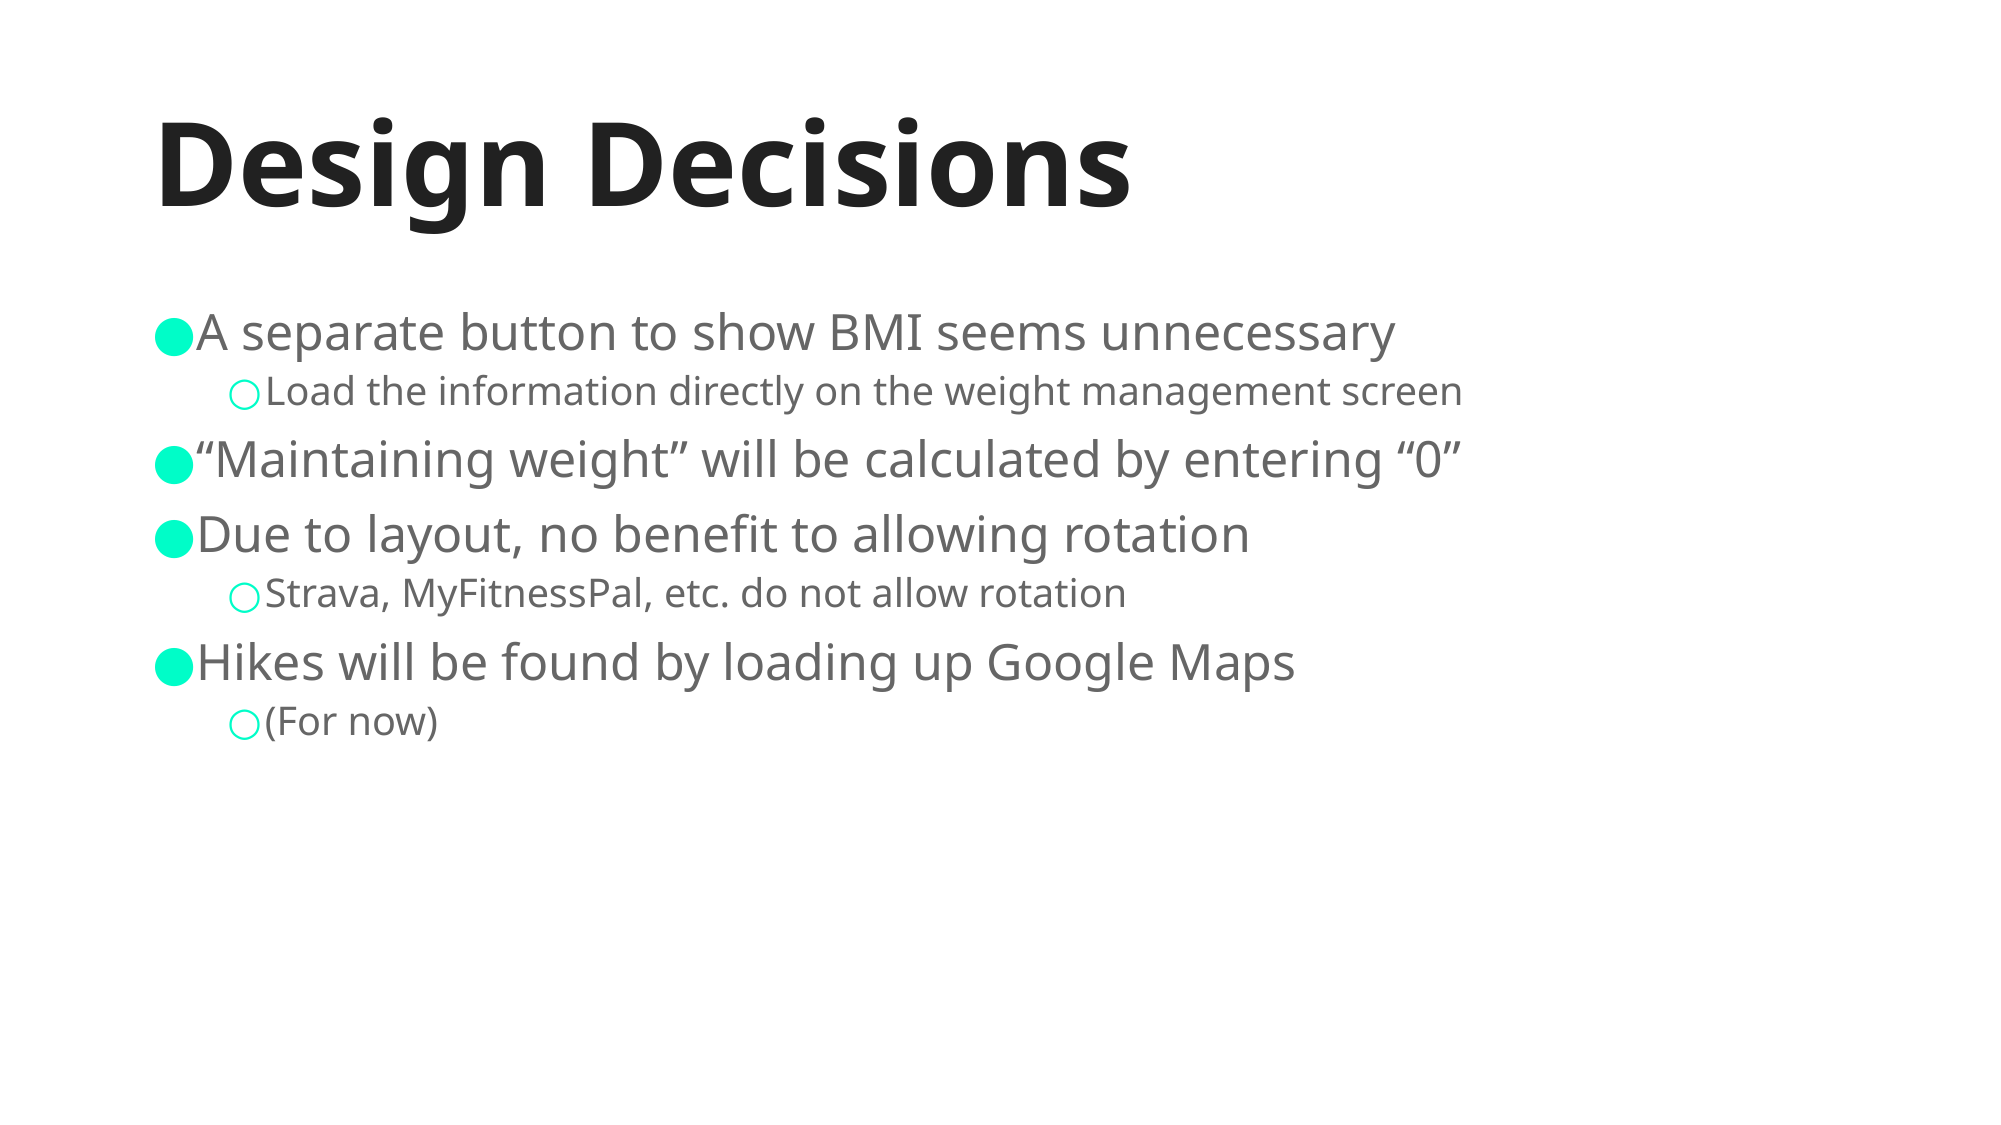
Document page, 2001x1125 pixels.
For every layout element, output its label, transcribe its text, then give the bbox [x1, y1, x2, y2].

list A separate button to show BMI seems unnecessary Load the information directly on the weight management screen “Maintaining weight” will be calculated by entering “0” Due to layout, no benefit to allowing rotation Strava, MyFitnessPal, etc. do not allow rotation Hikes will be found by loading up Google Maps (For now) [137, 299, 1863, 1014]
title Design Decisions [137, 59, 1863, 278]
